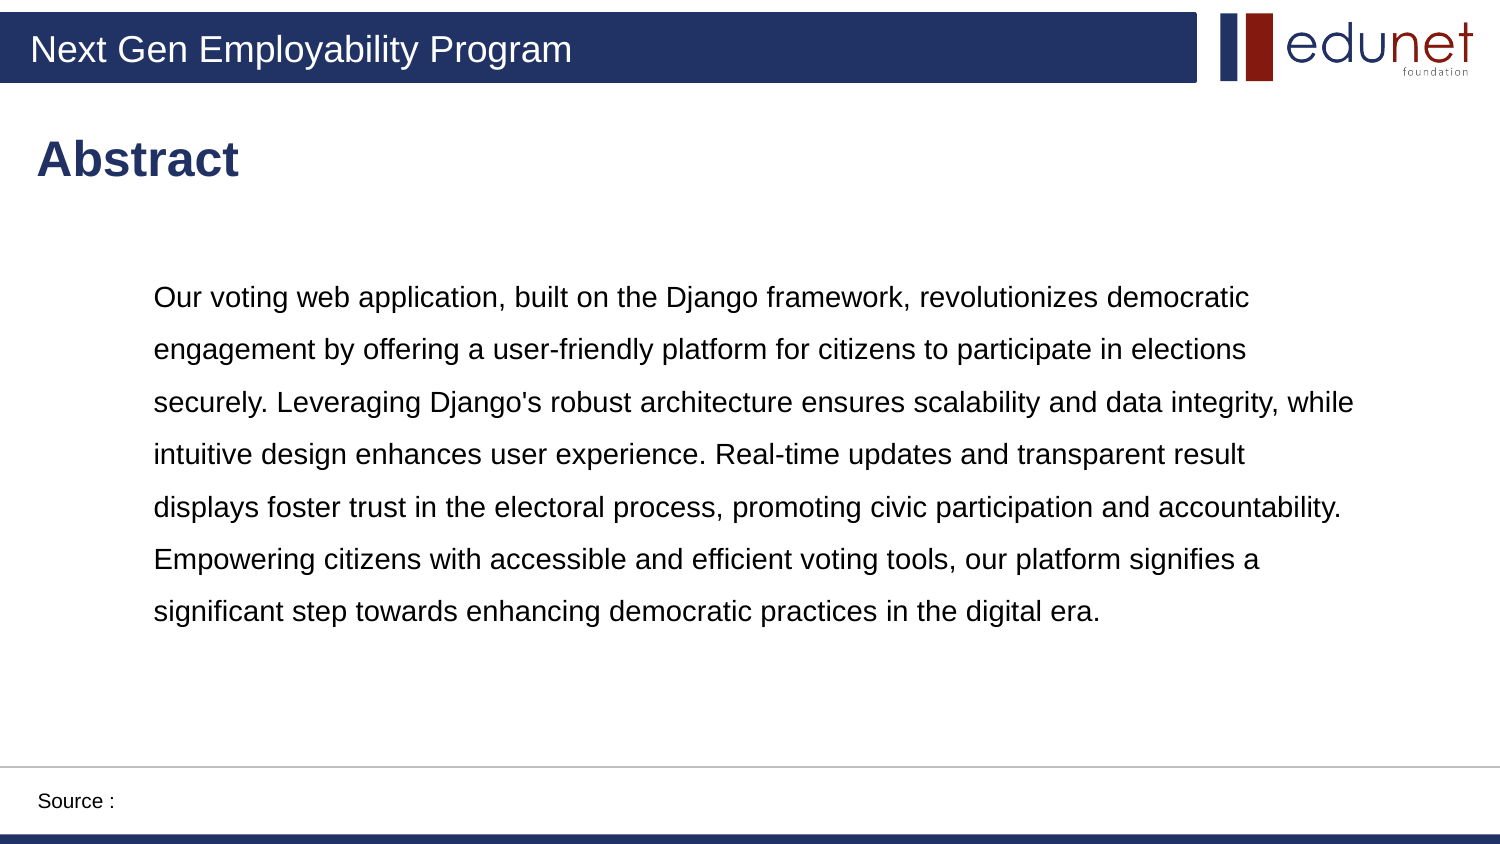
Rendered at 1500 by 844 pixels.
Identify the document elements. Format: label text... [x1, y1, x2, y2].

title Abstract [21, 111, 504, 165]
picture [1279, 14, 1482, 83]
text_box Our voting web application, built on the Django framework, revolutionizes democratic engagement by offering a user-friendly platform for citizens to participate in elections securely. Leveraging Django's robust architecture ensures scalability and data integrity, while intuitive design enhances user experience. Real-time updates and transparent result displays foster trust in the electoral process, promoting civic participation and accountability. Empowering citizens with accessible and efficient voting tools, our platform signifies a significant step towards enhancing democratic practices in the digital era. [138, 253, 1374, 636]
text_box Source : [22, 776, 139, 826]
